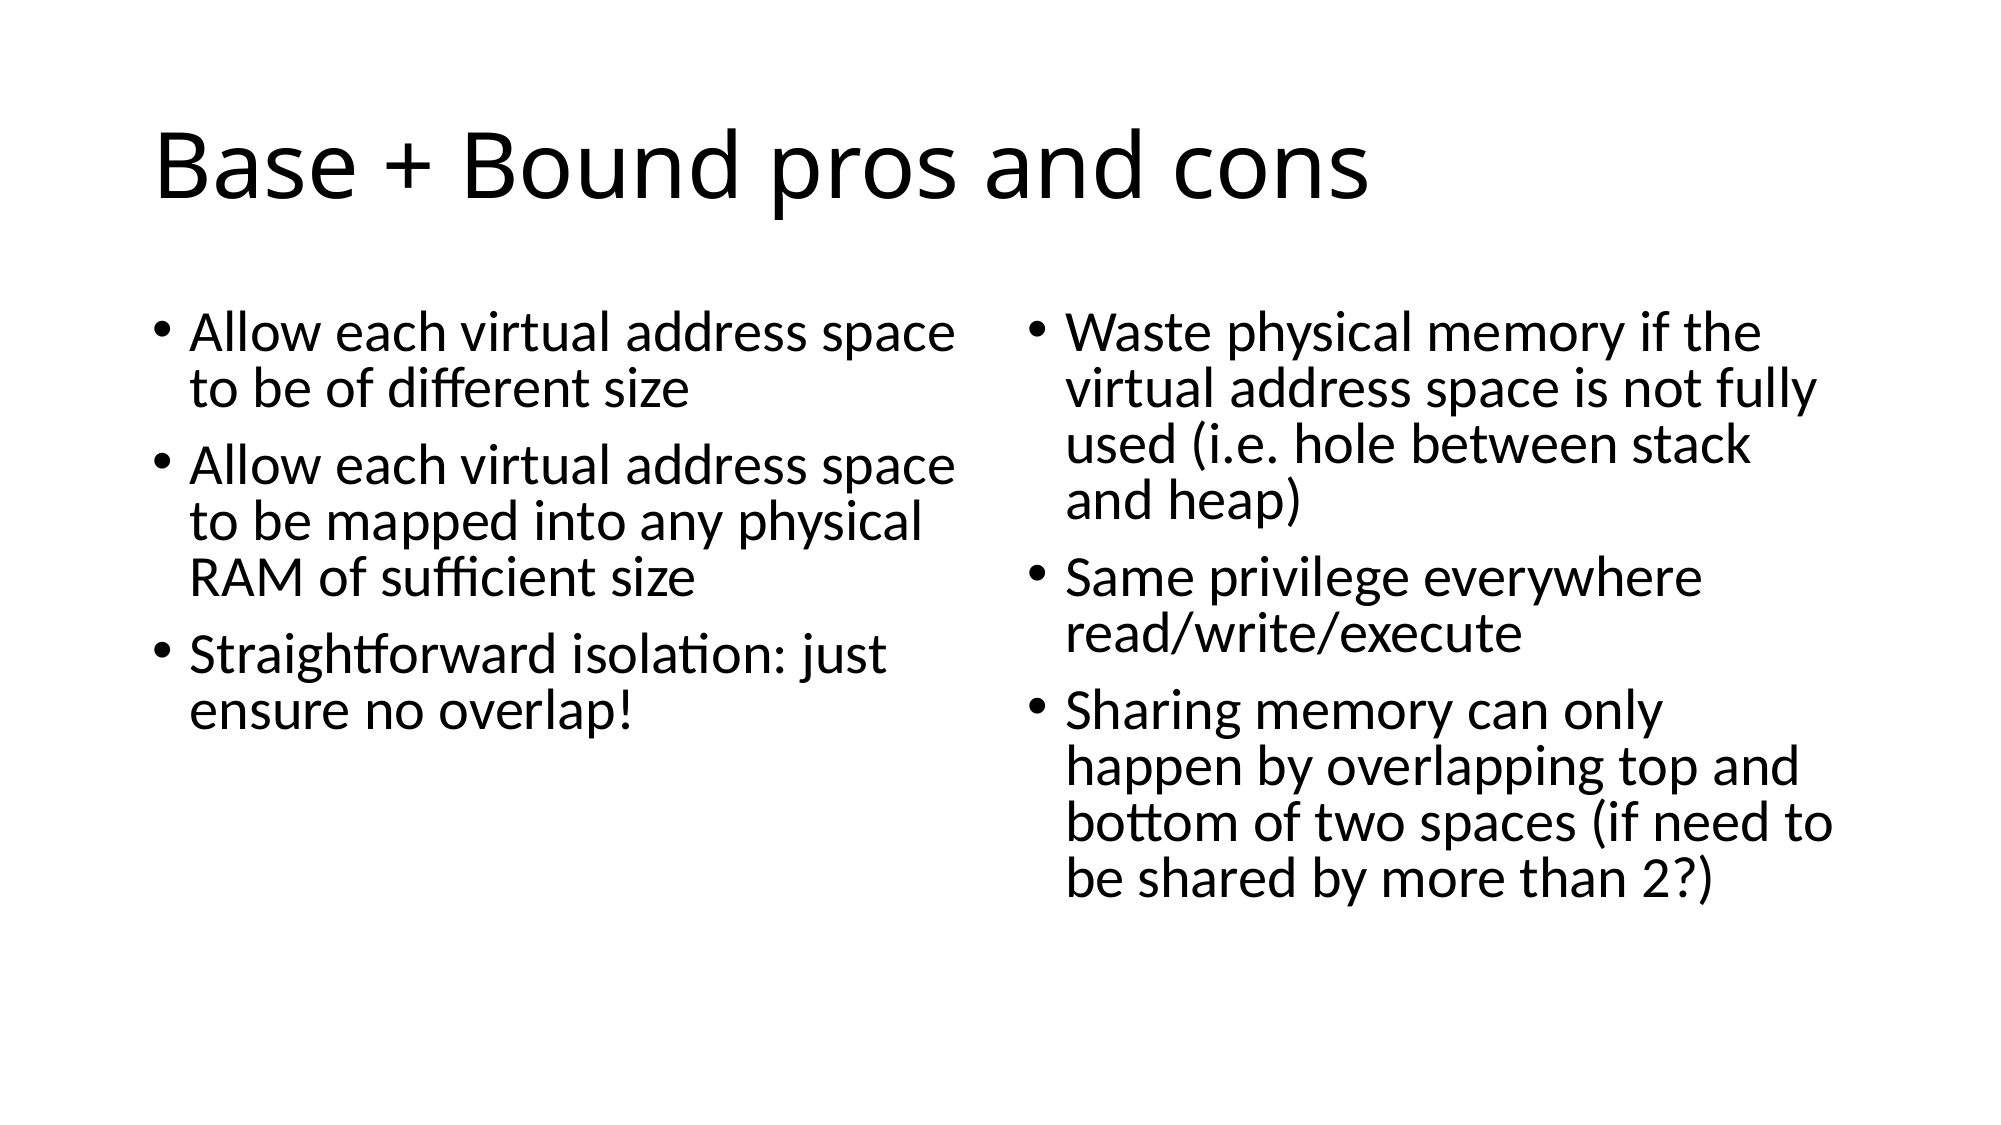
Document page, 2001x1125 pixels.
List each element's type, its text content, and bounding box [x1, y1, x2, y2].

list Allow each virtual address space to be of different size Allow each virtual address space to be mapped into any physical RAM of sufficient size Straightforward isolation: just ensure no overlap! [137, 299, 988, 1014]
list Waste physical memory if the virtual address space is not fully used (i.e. hole between stack and heap) Same privilege everywhere read/write/execute Sharing memory can only happen by overlapping top and bottom of two spaces (if need to be shared by more than 2?) [1012, 299, 1863, 1014]
title Base + Bound pros and cons [137, 59, 1863, 278]
